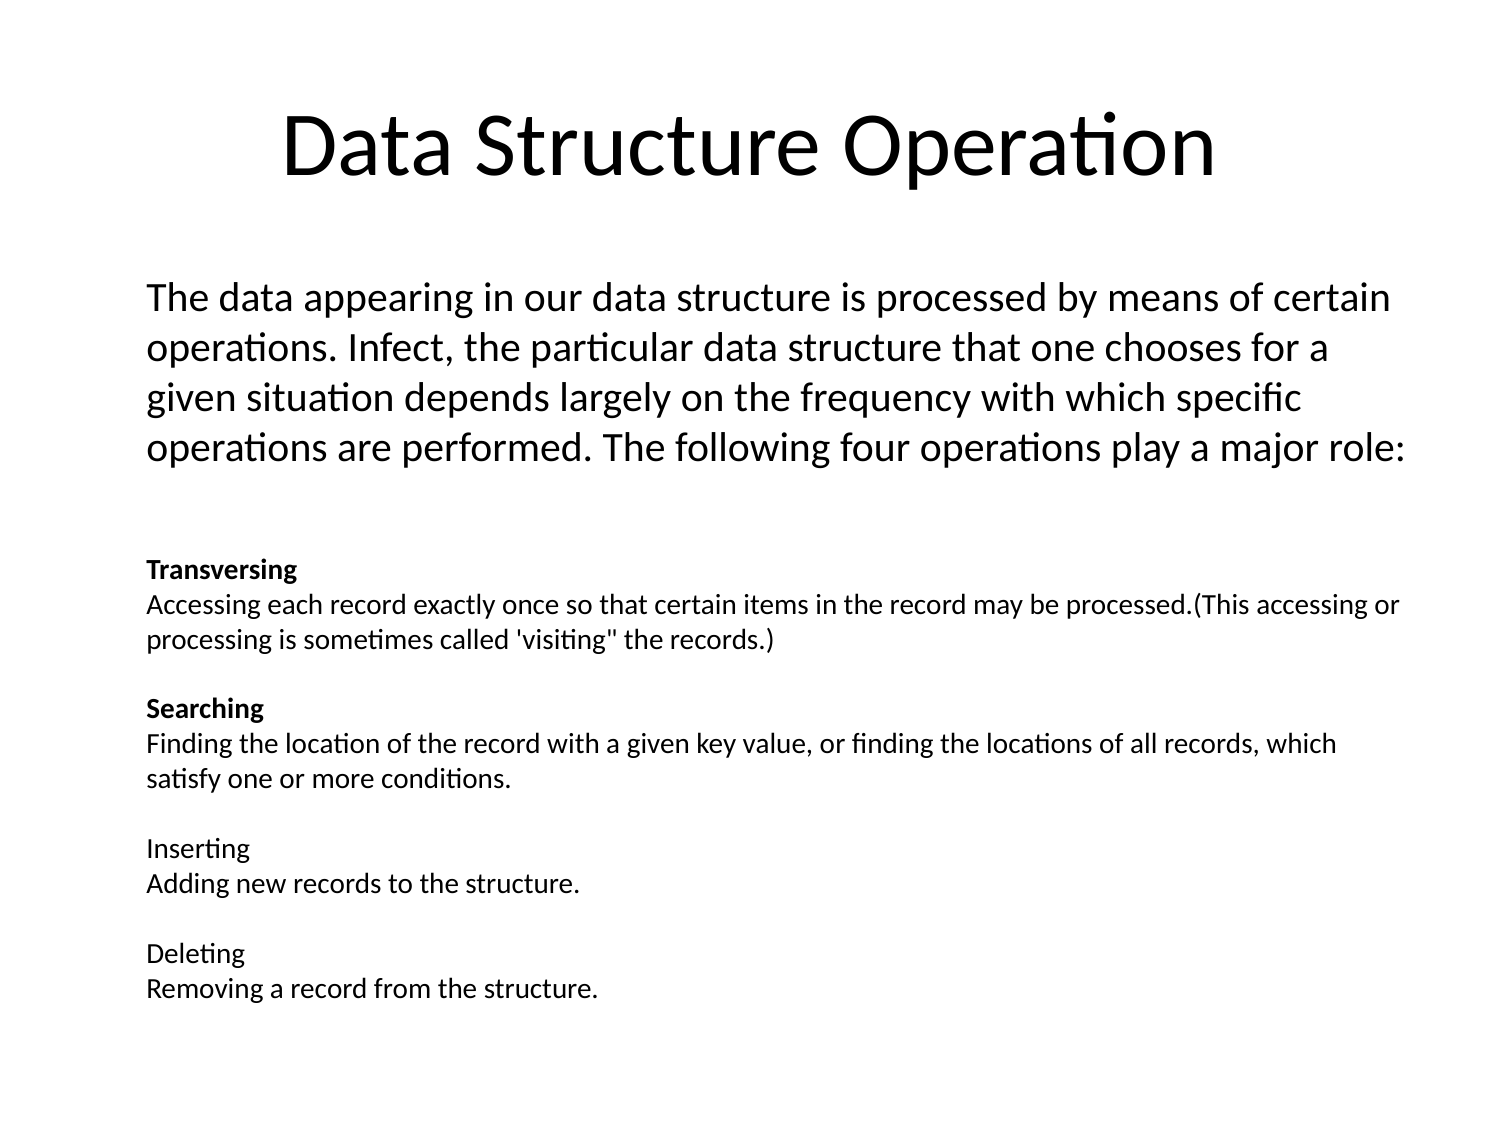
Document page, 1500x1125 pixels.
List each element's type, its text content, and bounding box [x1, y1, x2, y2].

title Data Structure Operation [75, 45, 1425, 233]
list The data appearing in our data structure is processed by means of certain operations. Infect, the particular data structure that one chooses for a given situation depends largely on the frequency with which specific operations are performed. The following four operations play a major role: Transversing Accessing each record exactly once so that certain items in the record may be processed.(This accessing or processing is sometimes called 'visiting" the records.) Searching Finding the location of the record with a given key value, or finding the locations of all records, which satisfy one or more conditions. Inserting Adding new records to the structure. Deleting Removing a record from the structure. [75, 262, 1425, 1075]
